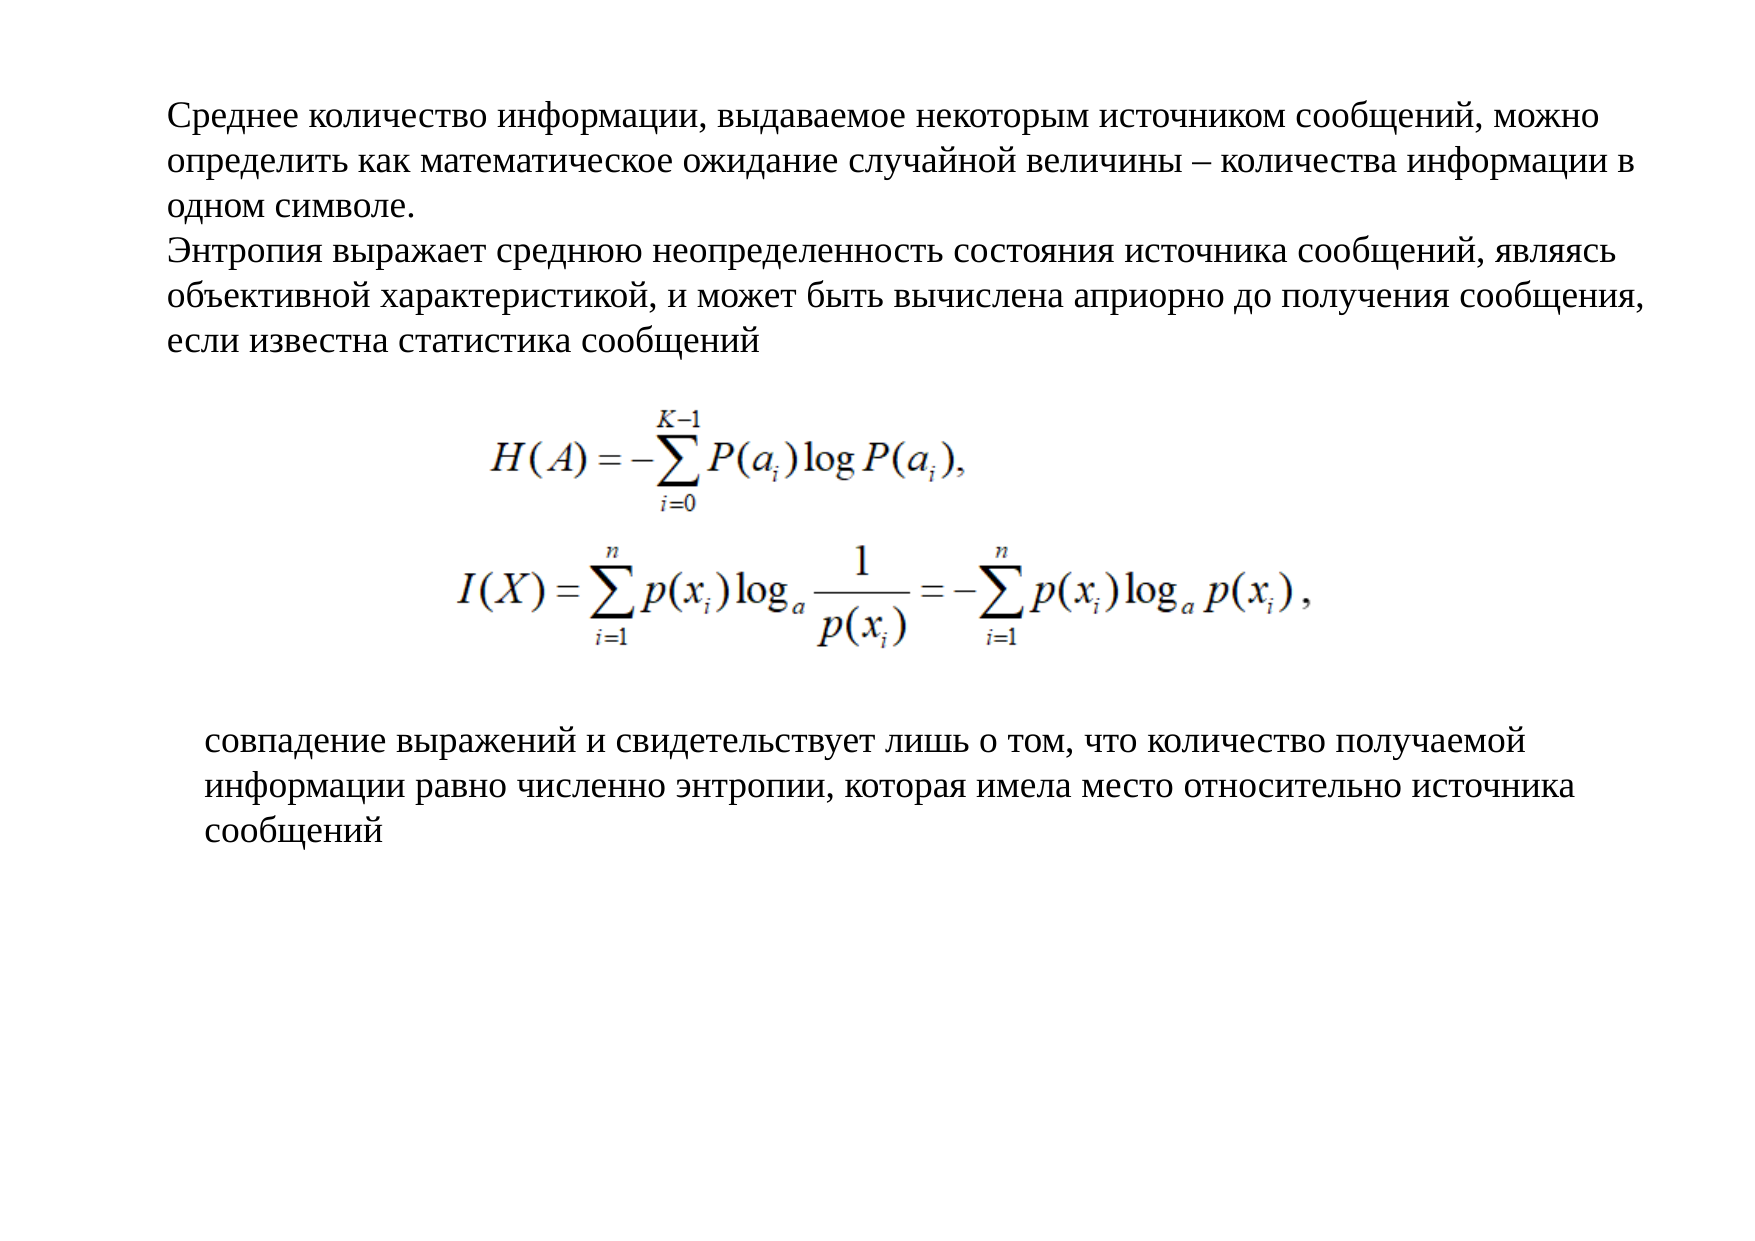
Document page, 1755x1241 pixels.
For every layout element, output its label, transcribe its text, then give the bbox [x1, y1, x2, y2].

text_box совпадение выражений и свидетельствует лишь о том, что количество получаемой информации равно численно энтропии, которая имела место относительно источника сообщений [189, 707, 1653, 858]
text_box Среднее количество информации, выдаваемое некоторым источником сообщений, можно определить как математическое ожидание случайной величины – количества информации в одном символе. Энтропия выражает среднюю неопределенность состояния источника сообщений, являясь объективной характеристикой, и может быть вычислена априорно до получения сообщения, если известна статистика сообщений [152, 82, 1740, 368]
picture [397, 370, 1357, 670]
